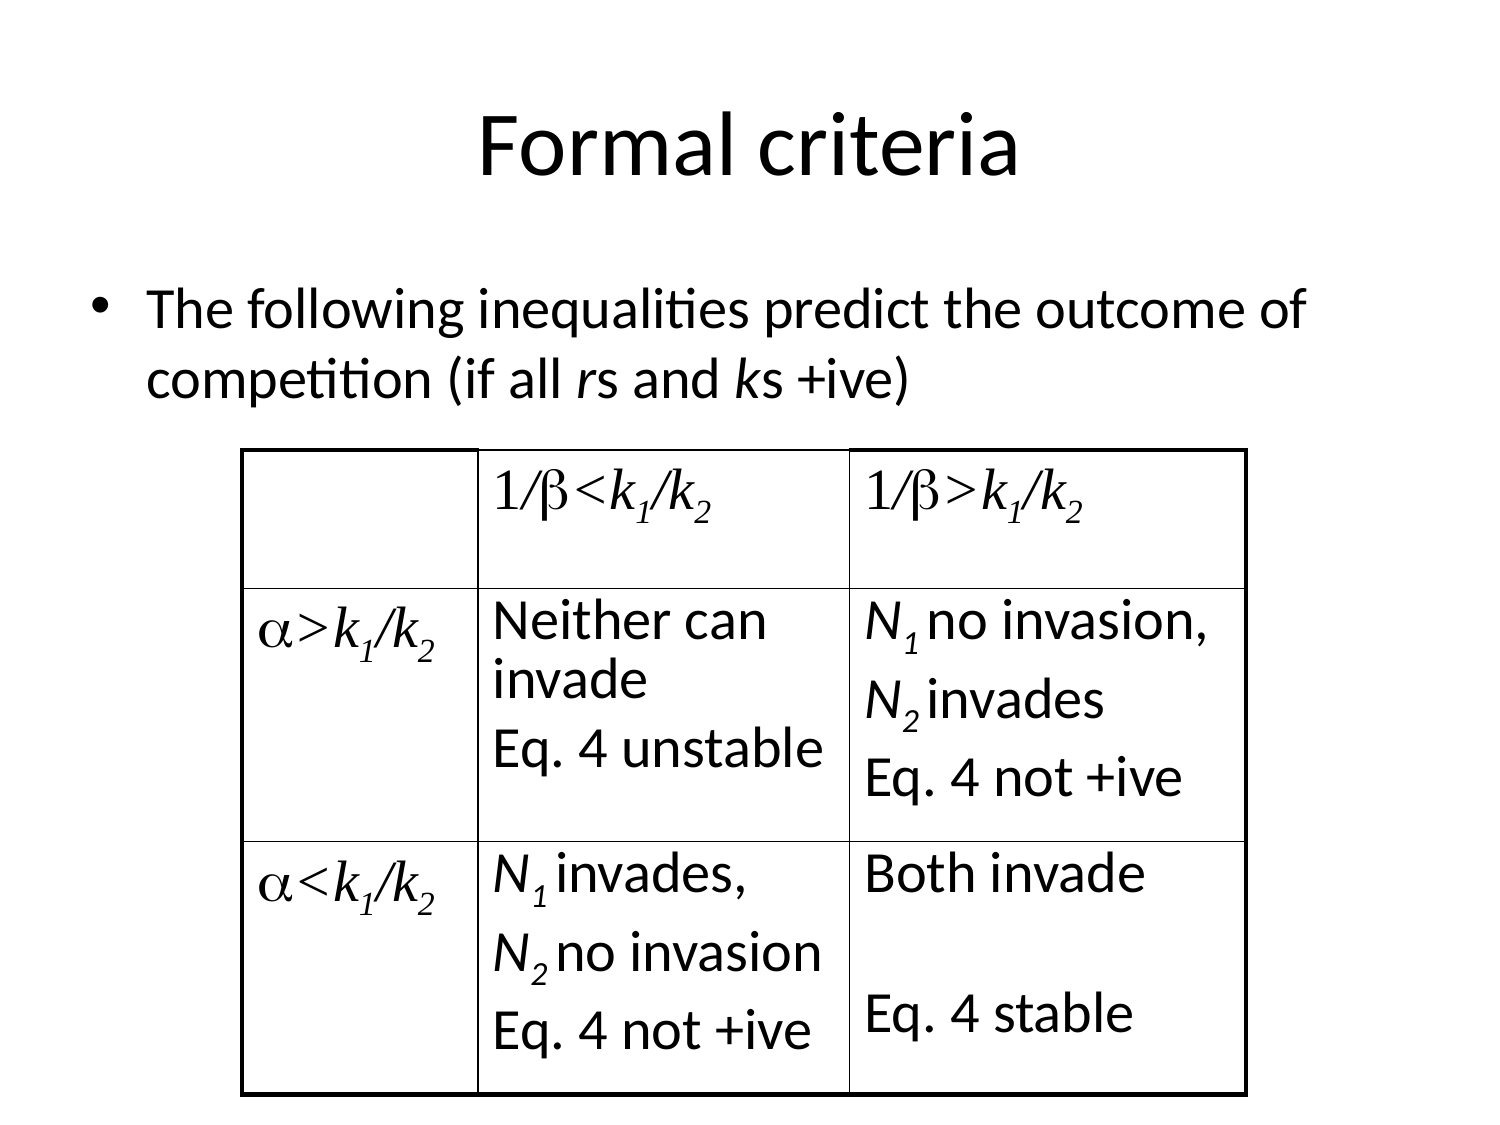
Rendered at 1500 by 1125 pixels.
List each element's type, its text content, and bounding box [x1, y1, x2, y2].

table_header [244, 452, 477, 588]
table_cell a>k1/k2 [244, 589, 477, 841]
table_cell Both invade Eq. 4 stable [850, 842, 1244, 1092]
table_cell N1 no invasion, N2 invades Eq. 4 not +ive [850, 589, 1244, 841]
table_cell N1 invades, N2 no invasion Eq. 4 not +ive [479, 842, 849, 1092]
table_cell Neither can invade Eq. 4 unstable [479, 589, 849, 841]
list The following inequalities predict the outcome of competition (if all rs and ks +ive) [75, 262, 1436, 1005]
table_header 1/b<k1/k2 [479, 451, 849, 588]
title Formal criteria [75, 45, 1425, 233]
table_cell a<k1/k2 [244, 842, 477, 1092]
table_header 1/b>k1/k2 [850, 452, 1244, 588]
